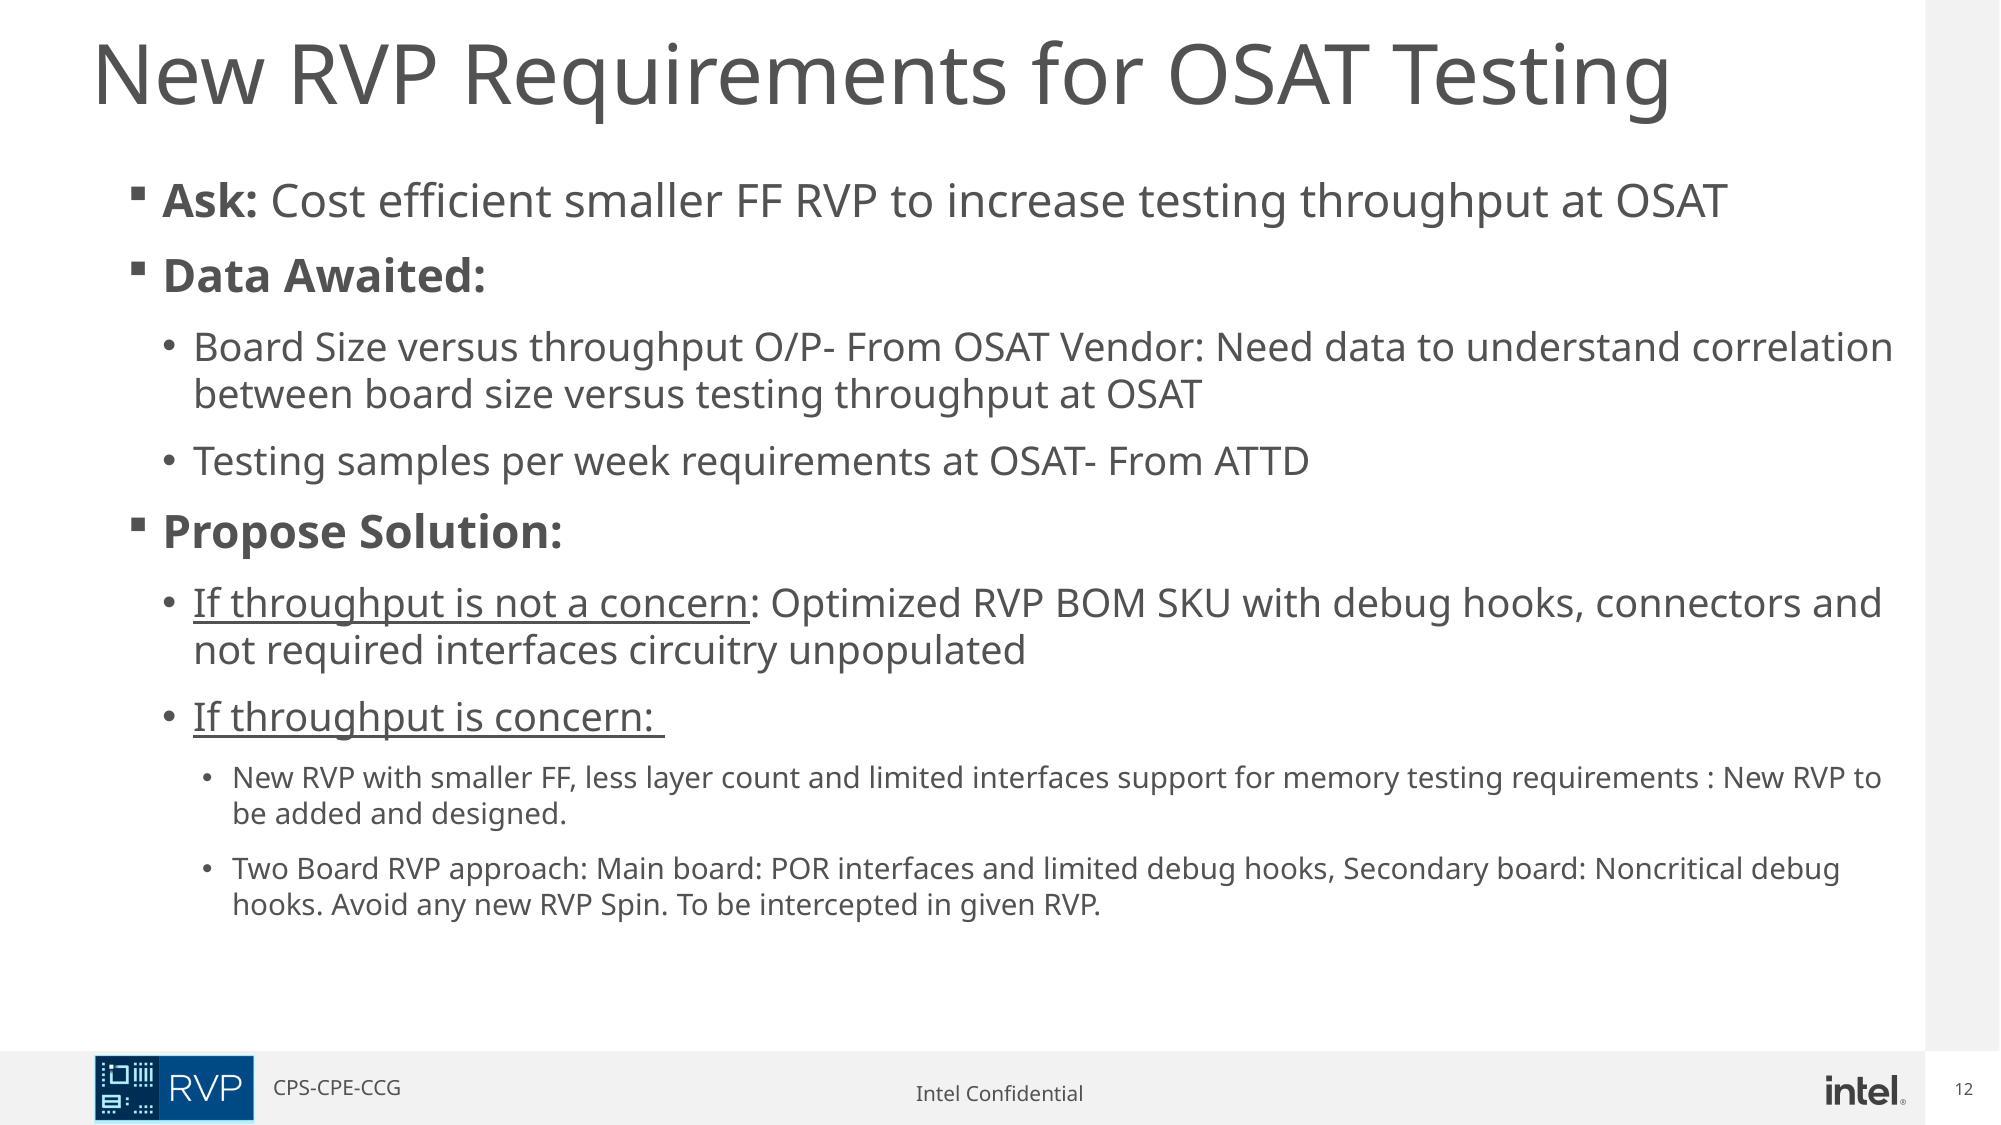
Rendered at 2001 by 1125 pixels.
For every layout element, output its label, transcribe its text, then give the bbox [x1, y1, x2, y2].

list Ask: Cost efficient smaller FF RVP to increase testing throughput at OSAT Data Awaited: Board Size versus throughput O/P- From OSAT Vendor: Need data to understand correlation between board size versus testing throughput at OSAT Testing samples per week requirements at OSAT- From ATTD Propose Solution: If throughput is not a concern: Optimized RVP BOM SKU with debug hooks, connectors and not required interfaces circuitry unpopulated If throughput is concern: New RVP with smaller FF, less layer count and limited interfaces support for memory testing requirements : New RVP to be added and designed. Two Board RVP approach: Main board: POR interfaces and limited debug hooks, Secondary board: Noncritical debug hooks. Avoid any new RVP Spin. To be intercepted in given RVP. [126, 171, 1899, 925]
title New RVP Requirements for OSAT Testing [91, 0, 1899, 157]
picture [94, 1055, 255, 1124]
picture [1826, 1075, 1906, 1105]
